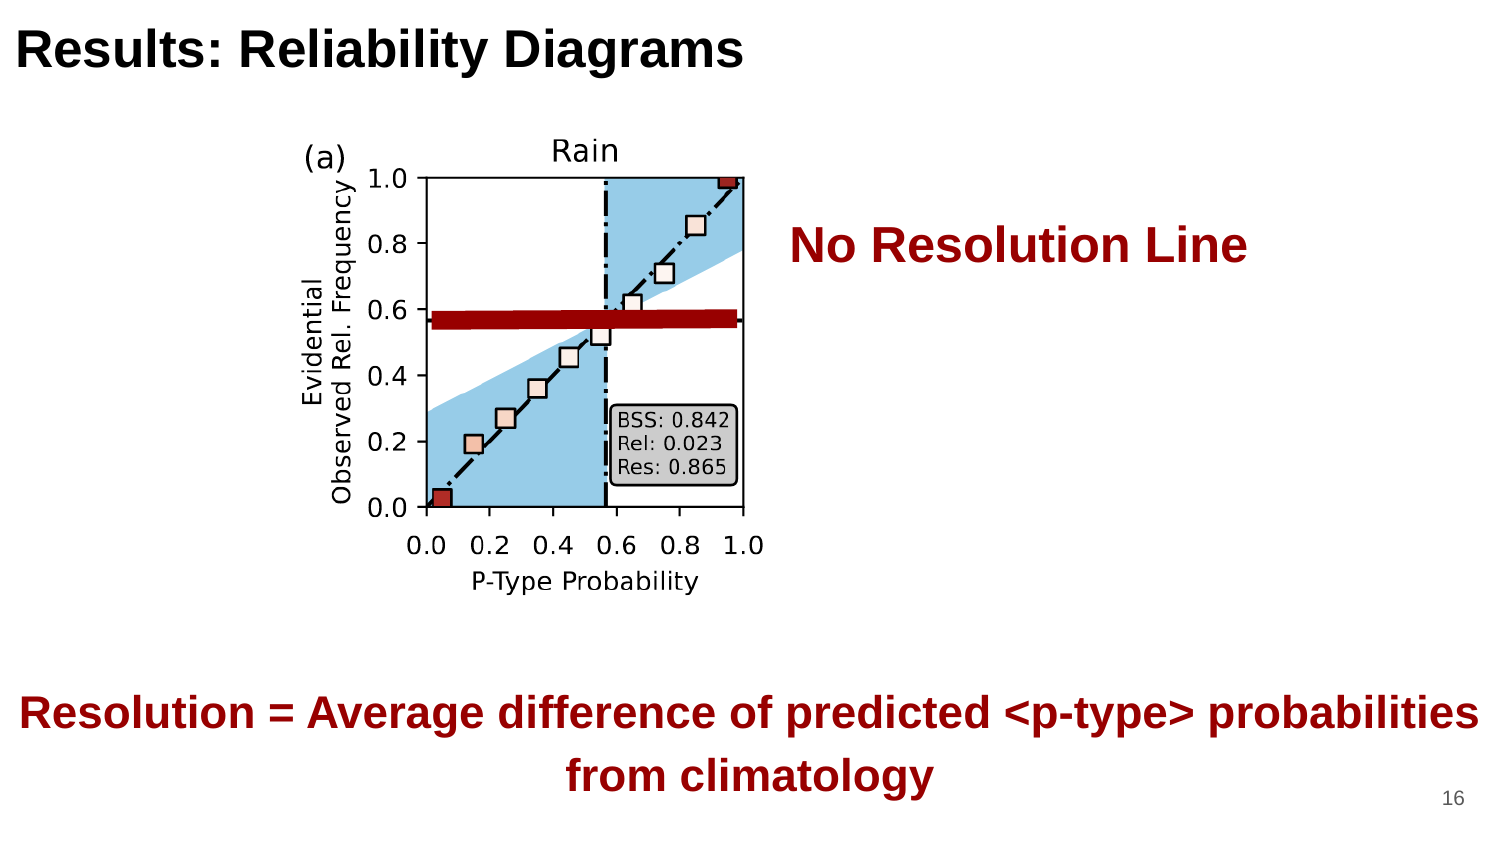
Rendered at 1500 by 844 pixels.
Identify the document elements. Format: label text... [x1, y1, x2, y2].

list No Resolution Line [777, 198, 1270, 277]
list Resolution = Average difference of predicted <p-type> probabilities from climatology [0, 630, 1500, 844]
picture [285, 121, 772, 602]
title Results: Reliability Diagrams [0, 0, 1398, 94]
